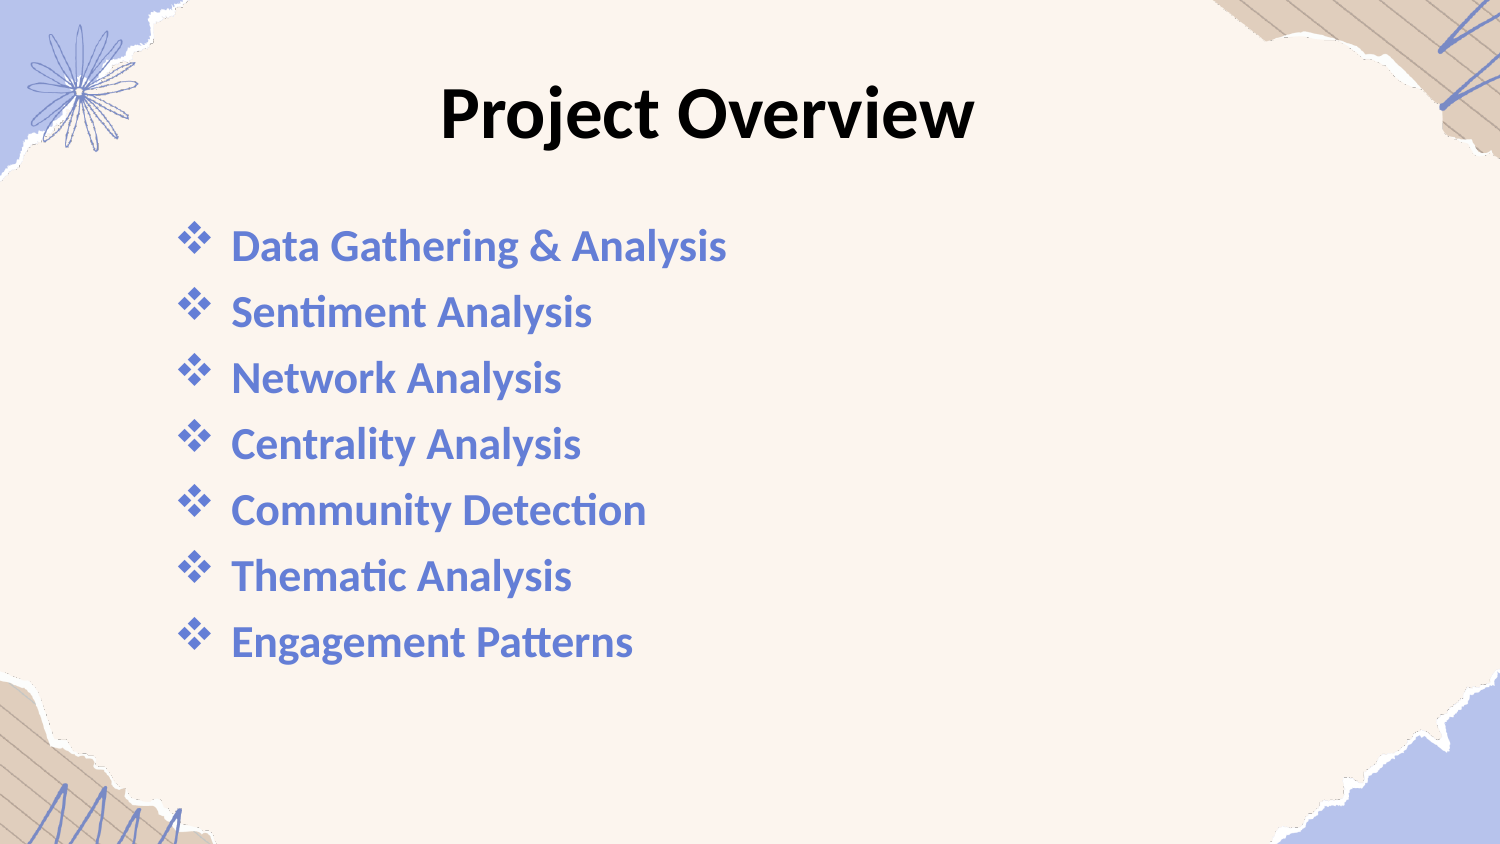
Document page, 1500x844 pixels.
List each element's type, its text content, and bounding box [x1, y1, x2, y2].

text_box Project Overview [425, 55, 1075, 161]
text_box Data Gathering & Analysis Sentiment Analysis Network Analysis Centrality Analysis Community Detection Thematic Analysis Engagement Patterns [159, 197, 1161, 674]
picture [0, 0, 1500, 844]
